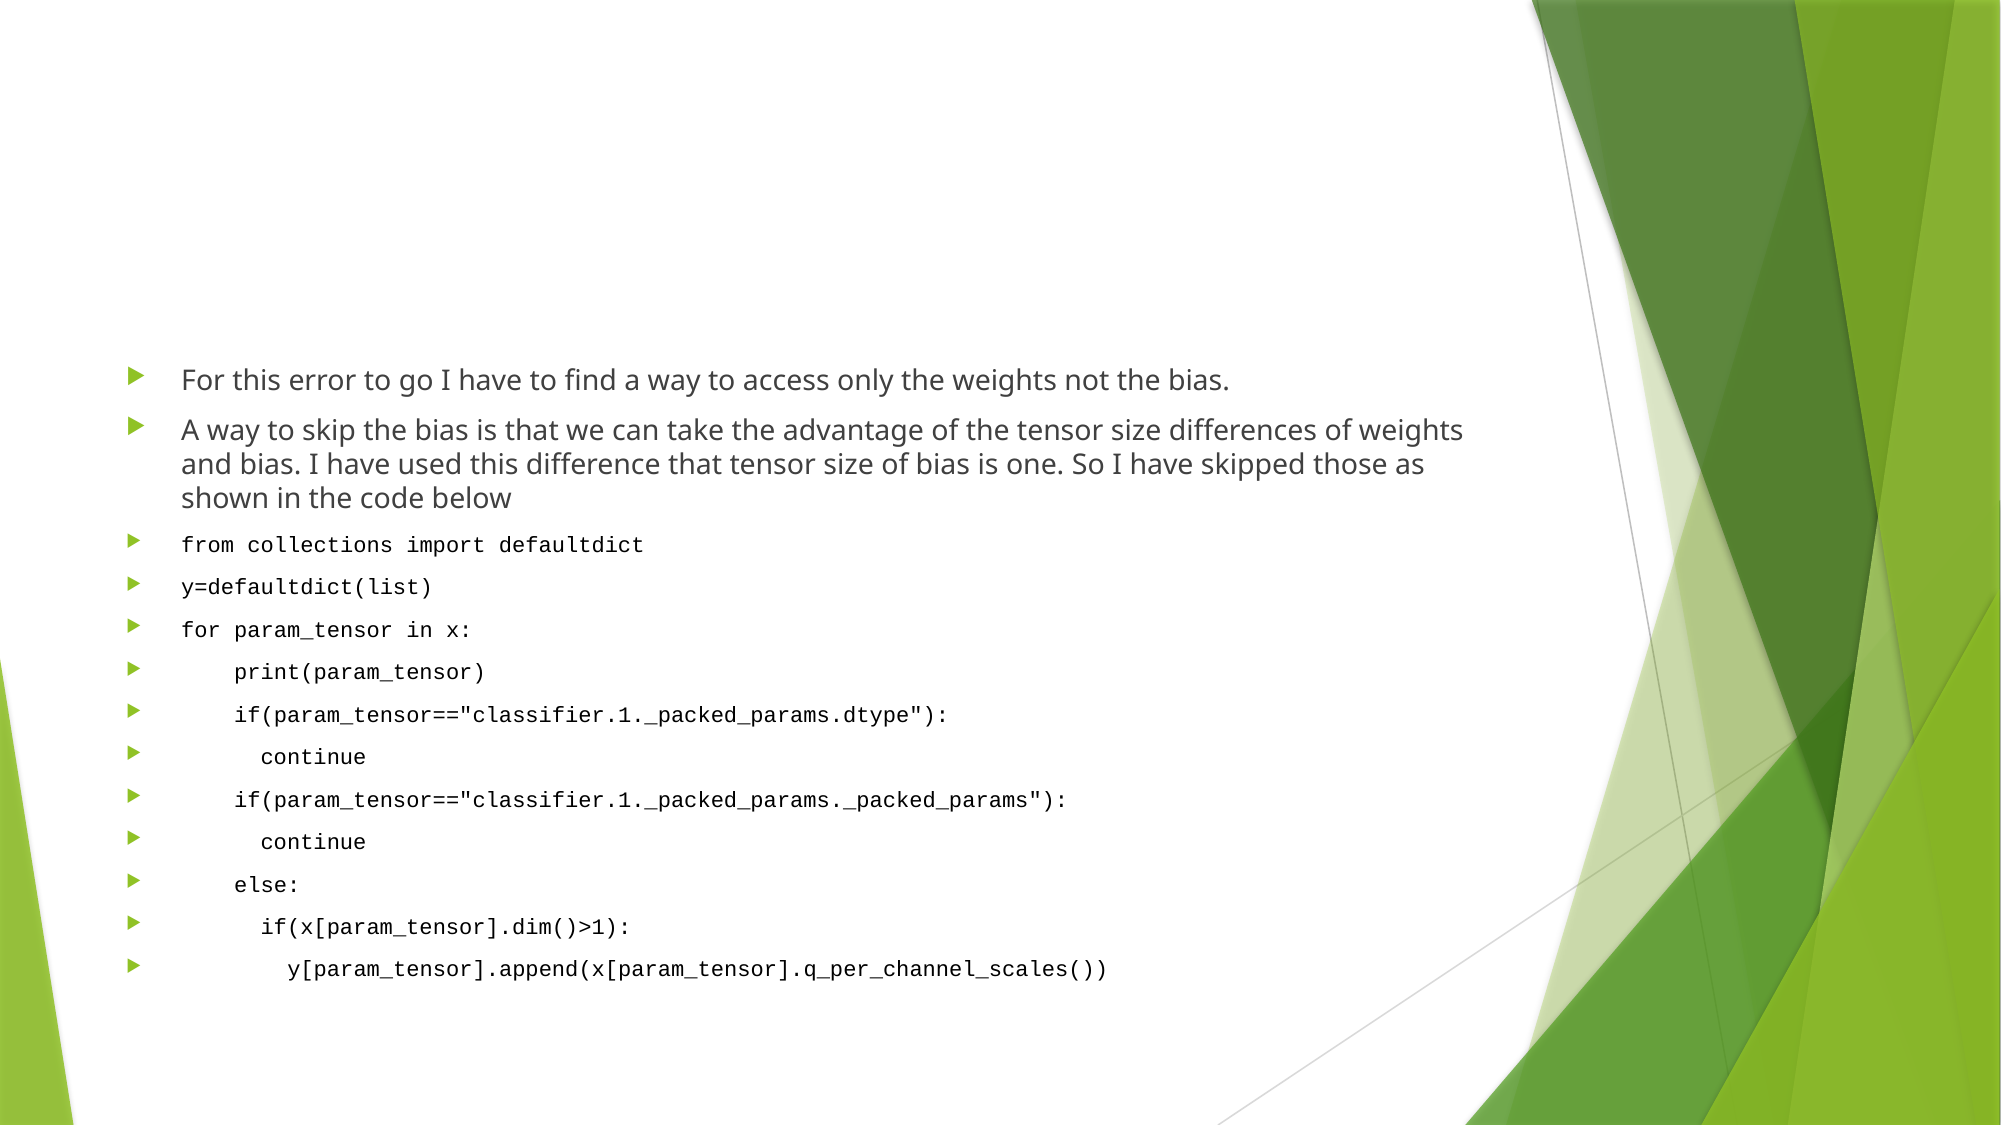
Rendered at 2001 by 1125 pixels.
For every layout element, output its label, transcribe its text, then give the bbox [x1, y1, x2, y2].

list For this error to go I have to find a way to access only the weights not the bias. A way to skip the bias is that we can take the advantage of the tensor size differences of weights and bias. I have used this difference that tensor size of bias is one. So I have skipped those as shown in the code below from collections import defaultdict y=defaultdict(list) for param_tensor in x: print(param_tensor) if(param_tensor=="classifier.1._packed_params.dtype"): continue if(param_tensor=="classifier.1._packed_params._packed_params"): continue else: if(x[param_tensor].dim()>1): y[param_tensor].append(x[param_tensor].q_per_channel_scales()) [111, 354, 1522, 992]
